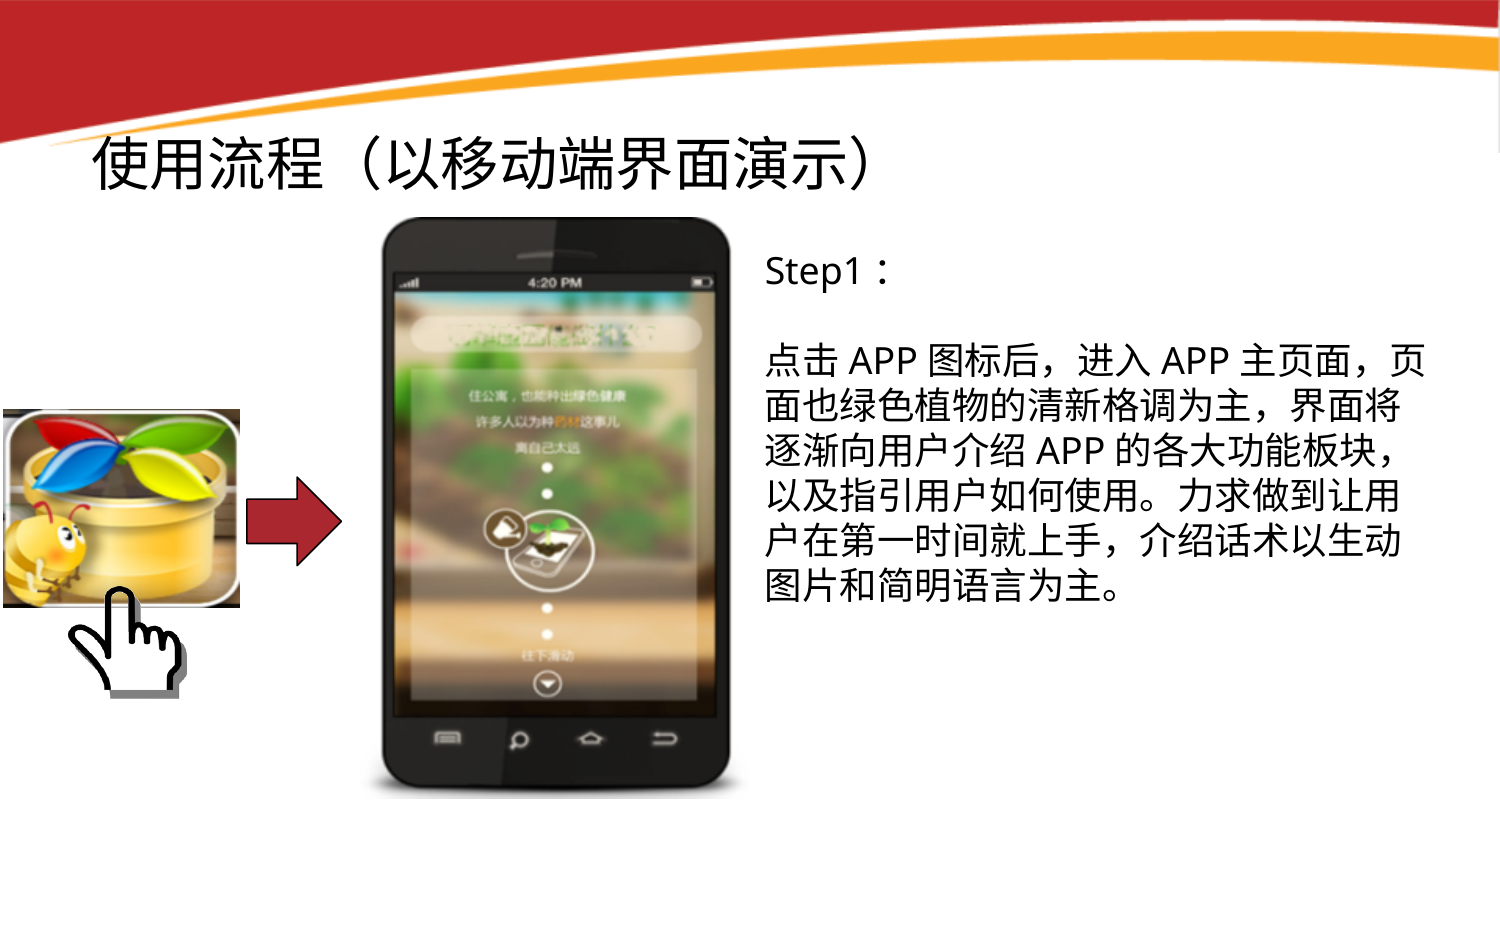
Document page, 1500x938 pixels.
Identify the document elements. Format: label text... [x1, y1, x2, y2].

text_box [246, 477, 342, 566]
text_box Step1： 点击APP图标后，进入APP主页面，页面也绿色植物的清新格调为主，界面将逐渐向用户介绍APP的各大功能板块，以及指引用户如何使用。力求做到让用户在第一时间就上手，介绍话术以生动图片和简明语言为主。 [754, 239, 1447, 615]
picture [2, 409, 240, 702]
picture [0, 0, 1500, 153]
picture [360, 217, 751, 800]
text_box 使用流程（以移动端界面演示） [76, 119, 1258, 204]
